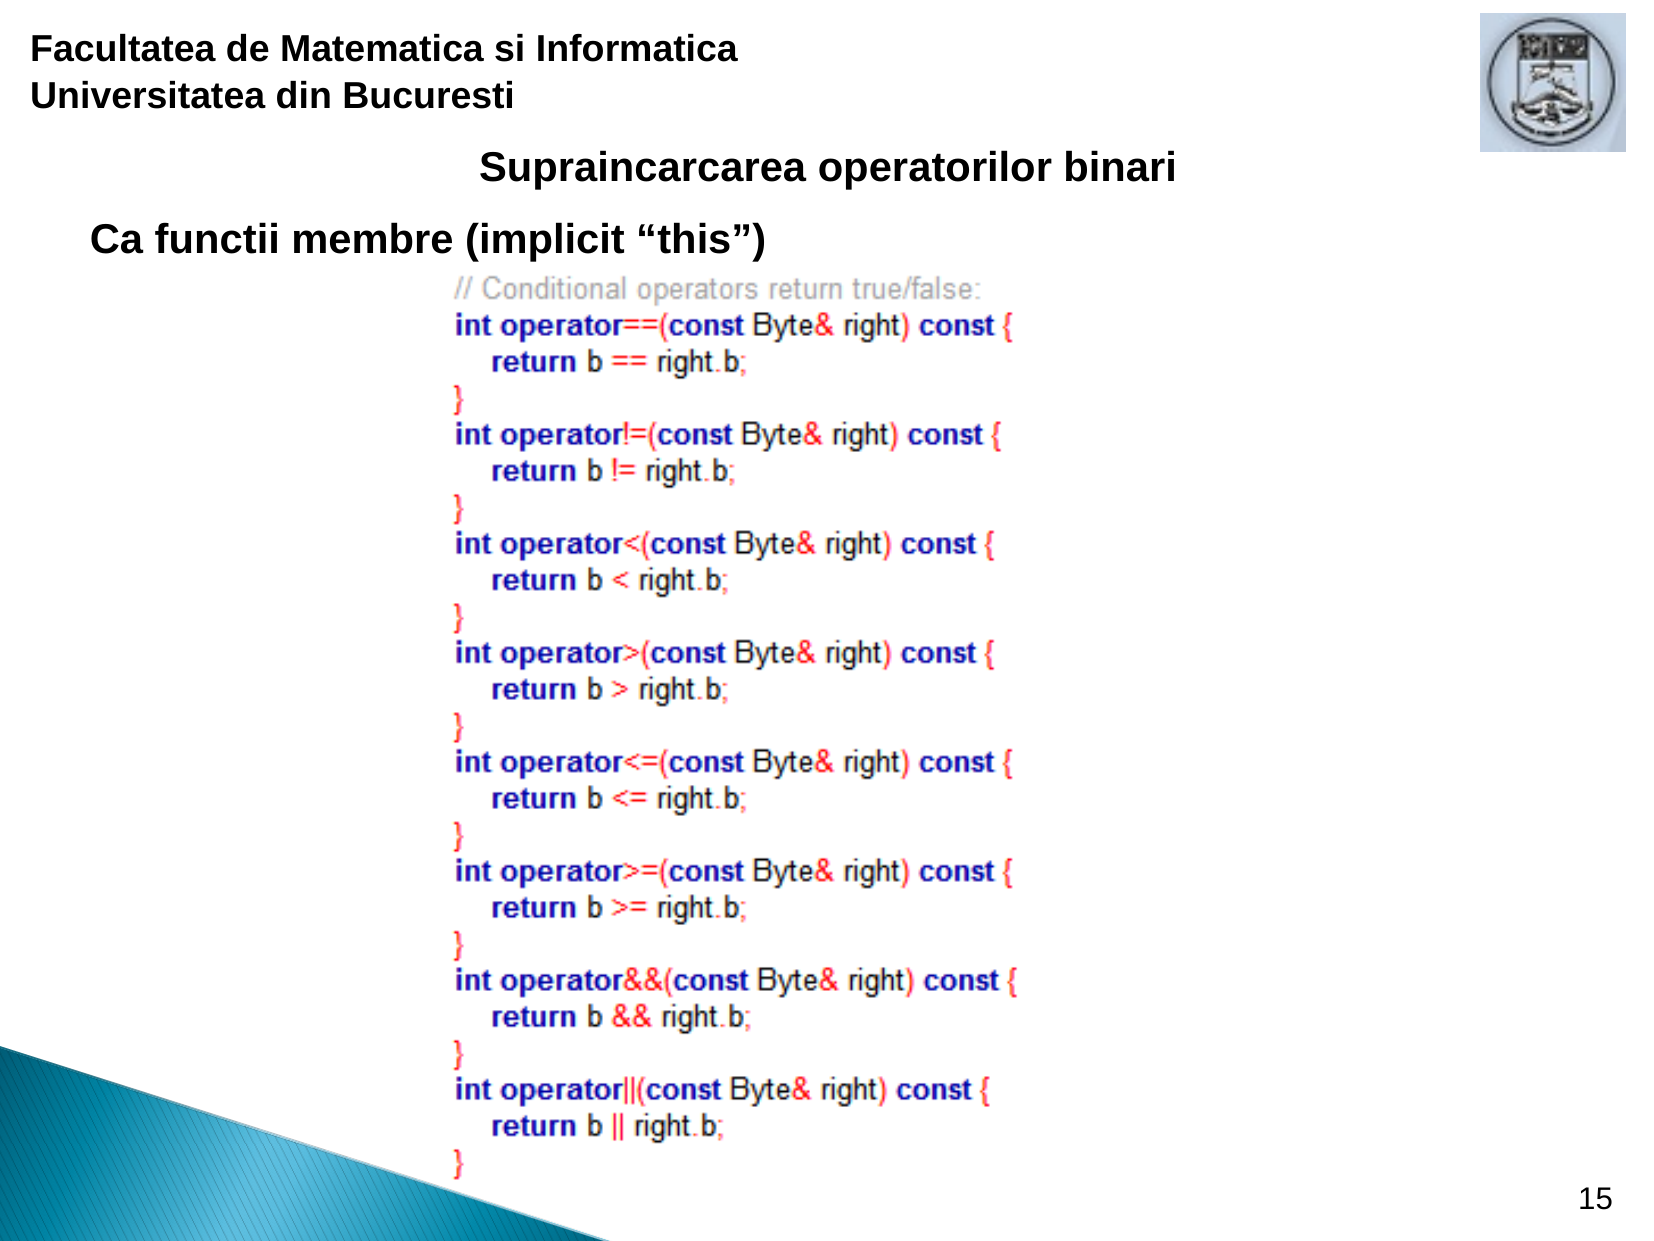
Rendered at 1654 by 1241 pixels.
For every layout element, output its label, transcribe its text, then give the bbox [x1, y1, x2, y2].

text_box Facultatea de Matematica si Informatica Universitatea din Bucuresti [13, 13, 841, 122]
picture [0, 269, 1049, 1241]
text_box 15 [1539, 1158, 1630, 1225]
picture [1480, 13, 1626, 152]
text_box Supraincarcarea operatorilor binari [464, 107, 1331, 183]
text_box Ca functii membre (implicit “this”) [74, 180, 802, 255]
